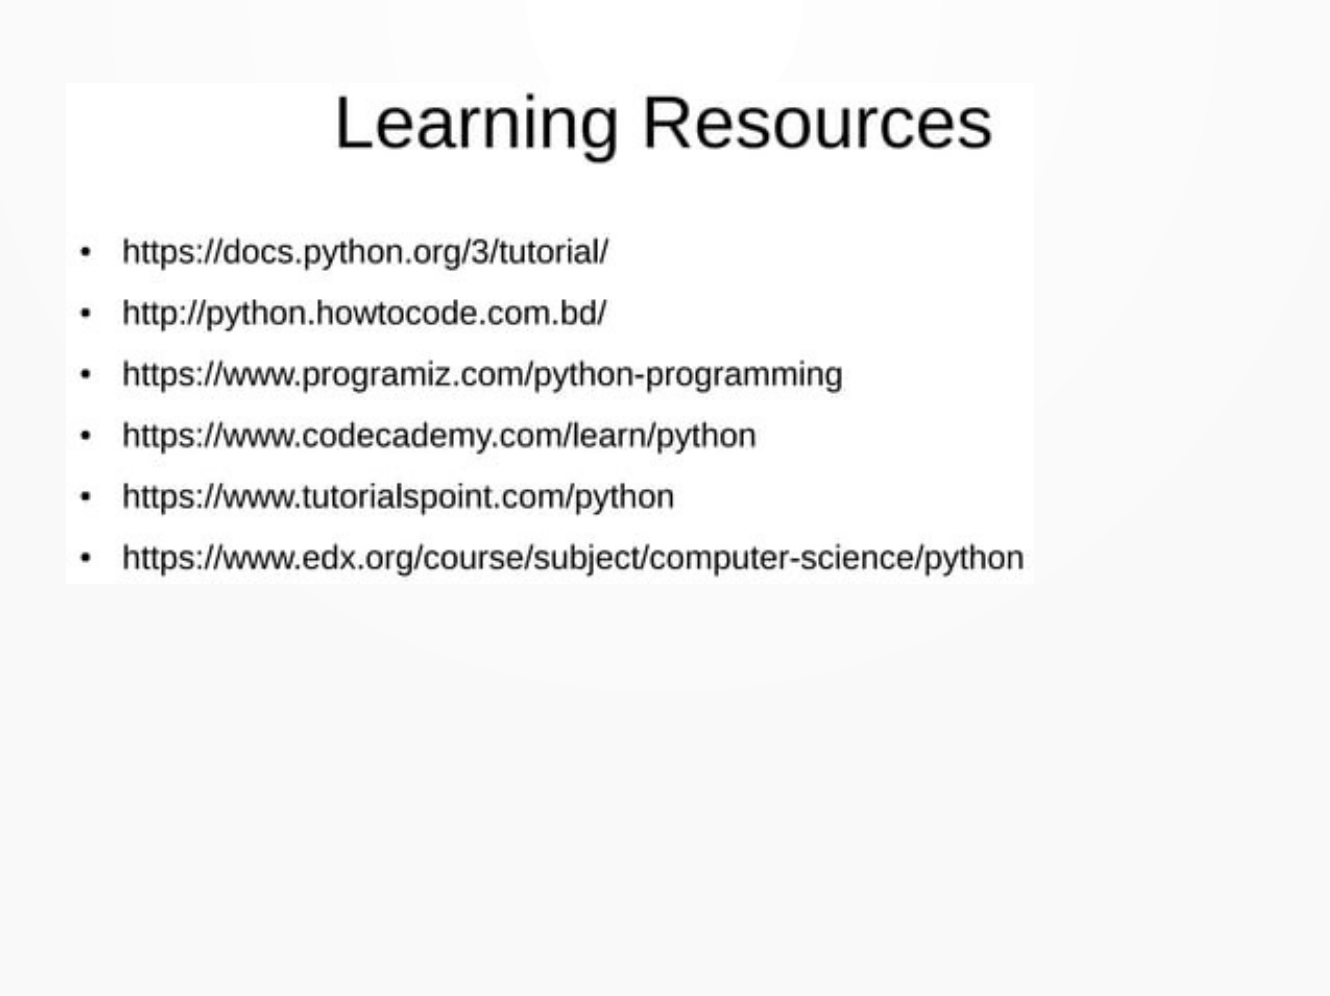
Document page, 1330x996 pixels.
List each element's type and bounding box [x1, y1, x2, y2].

picture [66, 83, 1034, 584]
